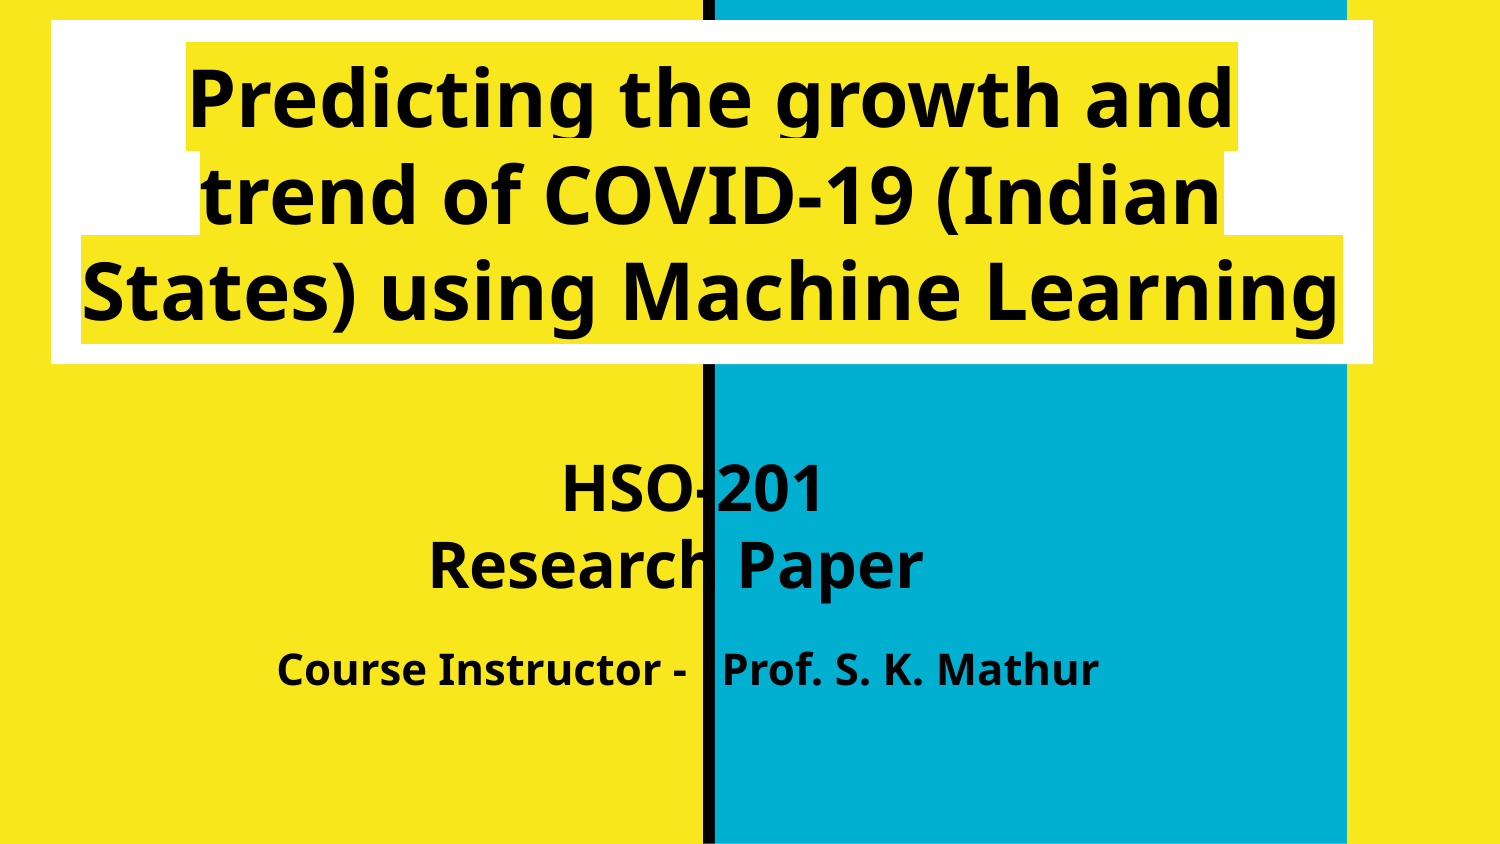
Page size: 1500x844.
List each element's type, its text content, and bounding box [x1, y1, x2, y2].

title Predicting the growth and trend of COVID-19 (Indian States) using Machine Learning [51, 20, 1373, 365]
text_box Course Instructor - Prof. S. K. Mathur [108, 627, 1269, 710]
text_box HSO-201 Research Paper [187, 431, 1201, 617]
